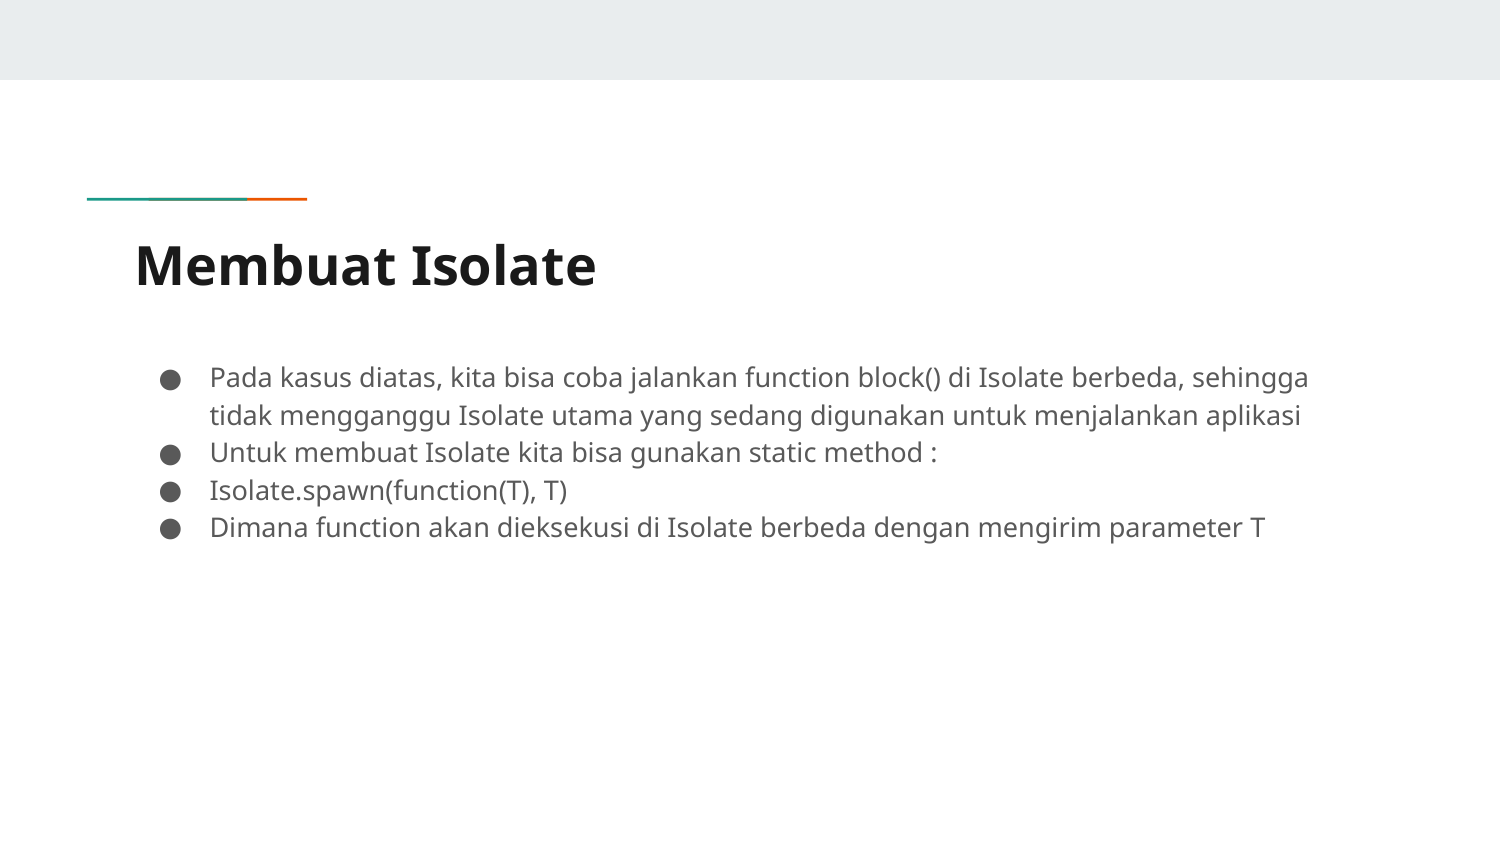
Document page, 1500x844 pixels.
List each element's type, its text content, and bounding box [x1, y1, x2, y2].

list Pada kasus diatas, kita bisa coba jalankan function block() di Isolate berbeda, sehingga tidak mengganggu Isolate utama yang sedang digunakan untuk menjalankan aplikasi Untuk membuat Isolate kita bisa gunakan static method : Isolate.spawn(function(T), T) Dimana function akan dieksekusi di Isolate berbeda dengan mengirim parameter T [119, 341, 1381, 712]
title Membuat Isolate [119, 216, 1381, 305]
